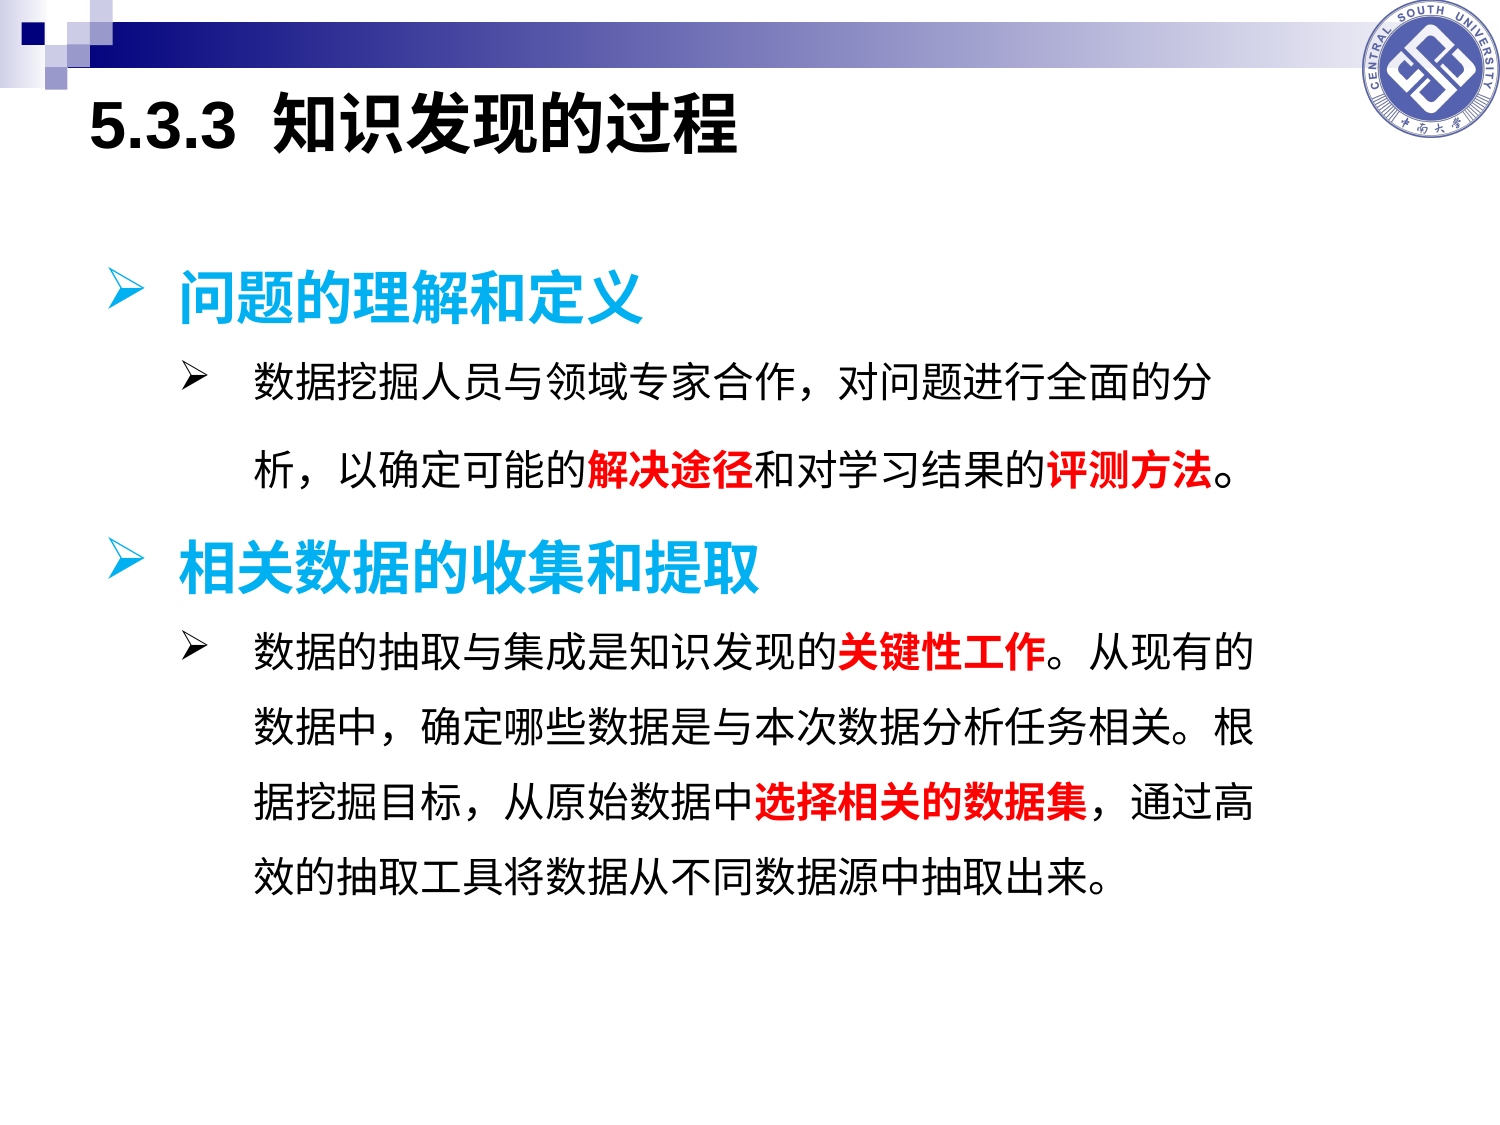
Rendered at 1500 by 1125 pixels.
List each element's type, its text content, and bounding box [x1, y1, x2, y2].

text_box 5.3.3 知识发现的过程 [74, 75, 1425, 161]
picture [1362, 0, 1500, 138]
text_box 问题的理解和定义 数据挖掘人员与领域专家合作，对问题进行全面的分析，以确定可能的解决途径和对学习结果的评测方法。 相关数据的收集和提取 数据的抽取与集成是知识发现的关键性工作。从现有的数据中，确定哪些数据是与本次数据分析任务相关。根据挖掘目标，从原始数据中选择相关的数据集，通过高效的抽取工具将数据从不同数据源中抽取出来。 [88, 218, 1282, 909]
